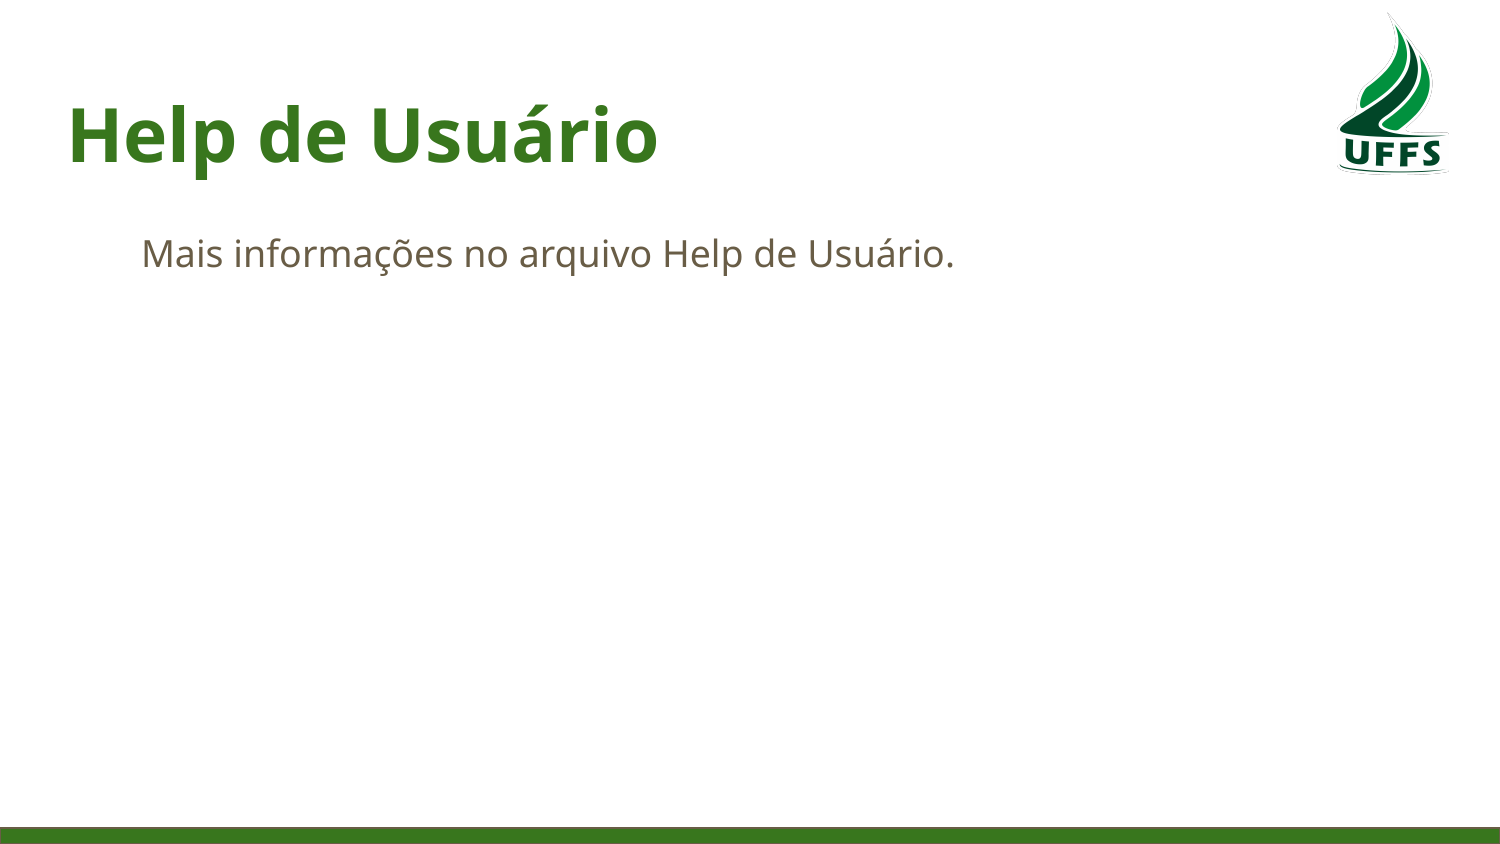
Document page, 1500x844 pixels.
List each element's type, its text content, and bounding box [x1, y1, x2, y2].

title Help de Usuário [51, 72, 1449, 189]
text_box [0, 827, 1500, 844]
list Mais informações no arquivo Help de Usuário. [51, 207, 1449, 750]
picture [1337, 12, 1450, 175]
